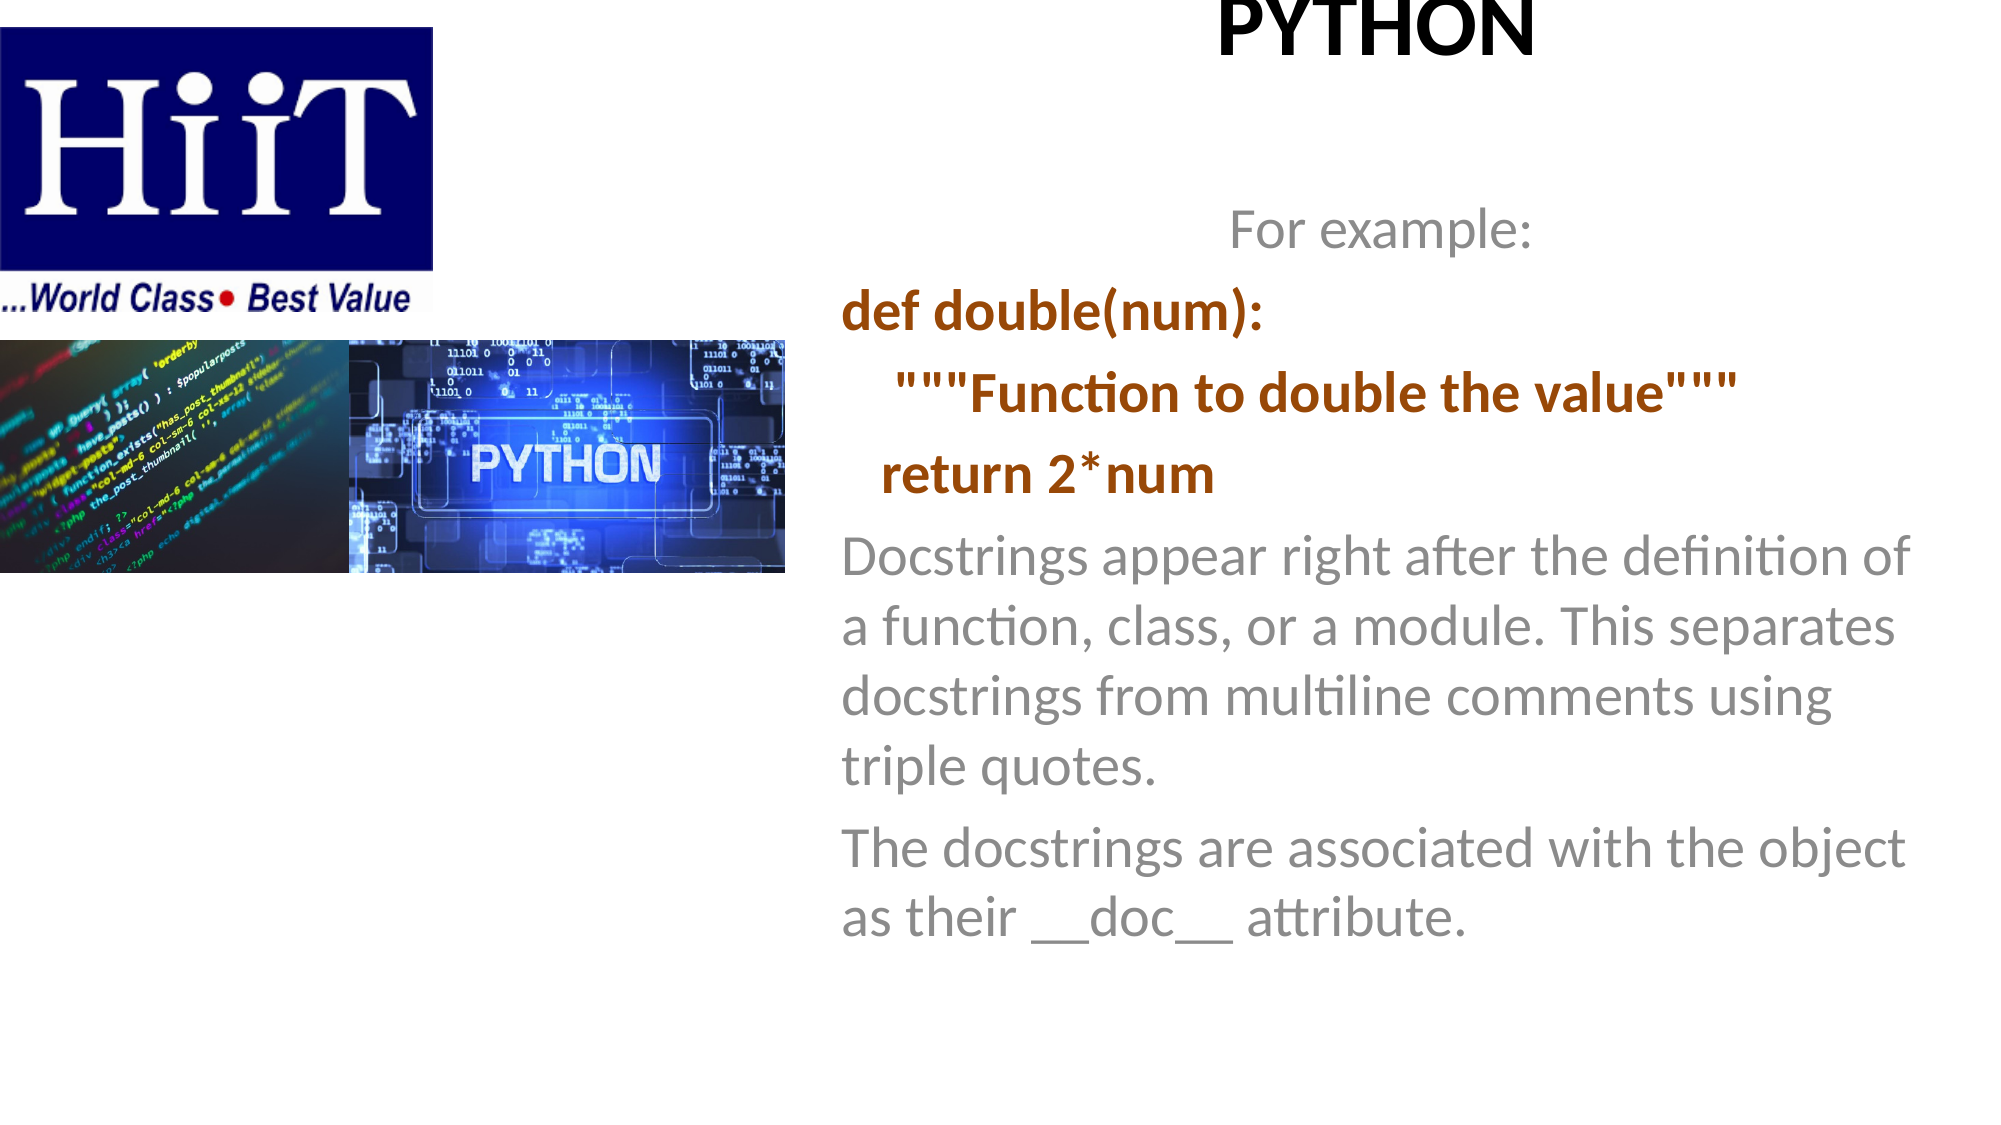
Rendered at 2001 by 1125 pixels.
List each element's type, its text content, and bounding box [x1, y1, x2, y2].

picture [0, 27, 434, 312]
picture [0, 339, 786, 573]
text_box For example: def double(num): """Function to double the value""" return 2*num Docstrings appear right after the definition of a function, class, or a module. This separates docstrings from multiline comments using triple quotes. The docstrings are associated with the object as their __doc__ attribute. [826, 182, 1938, 341]
title PYTHON [818, 27, 1937, 231]
